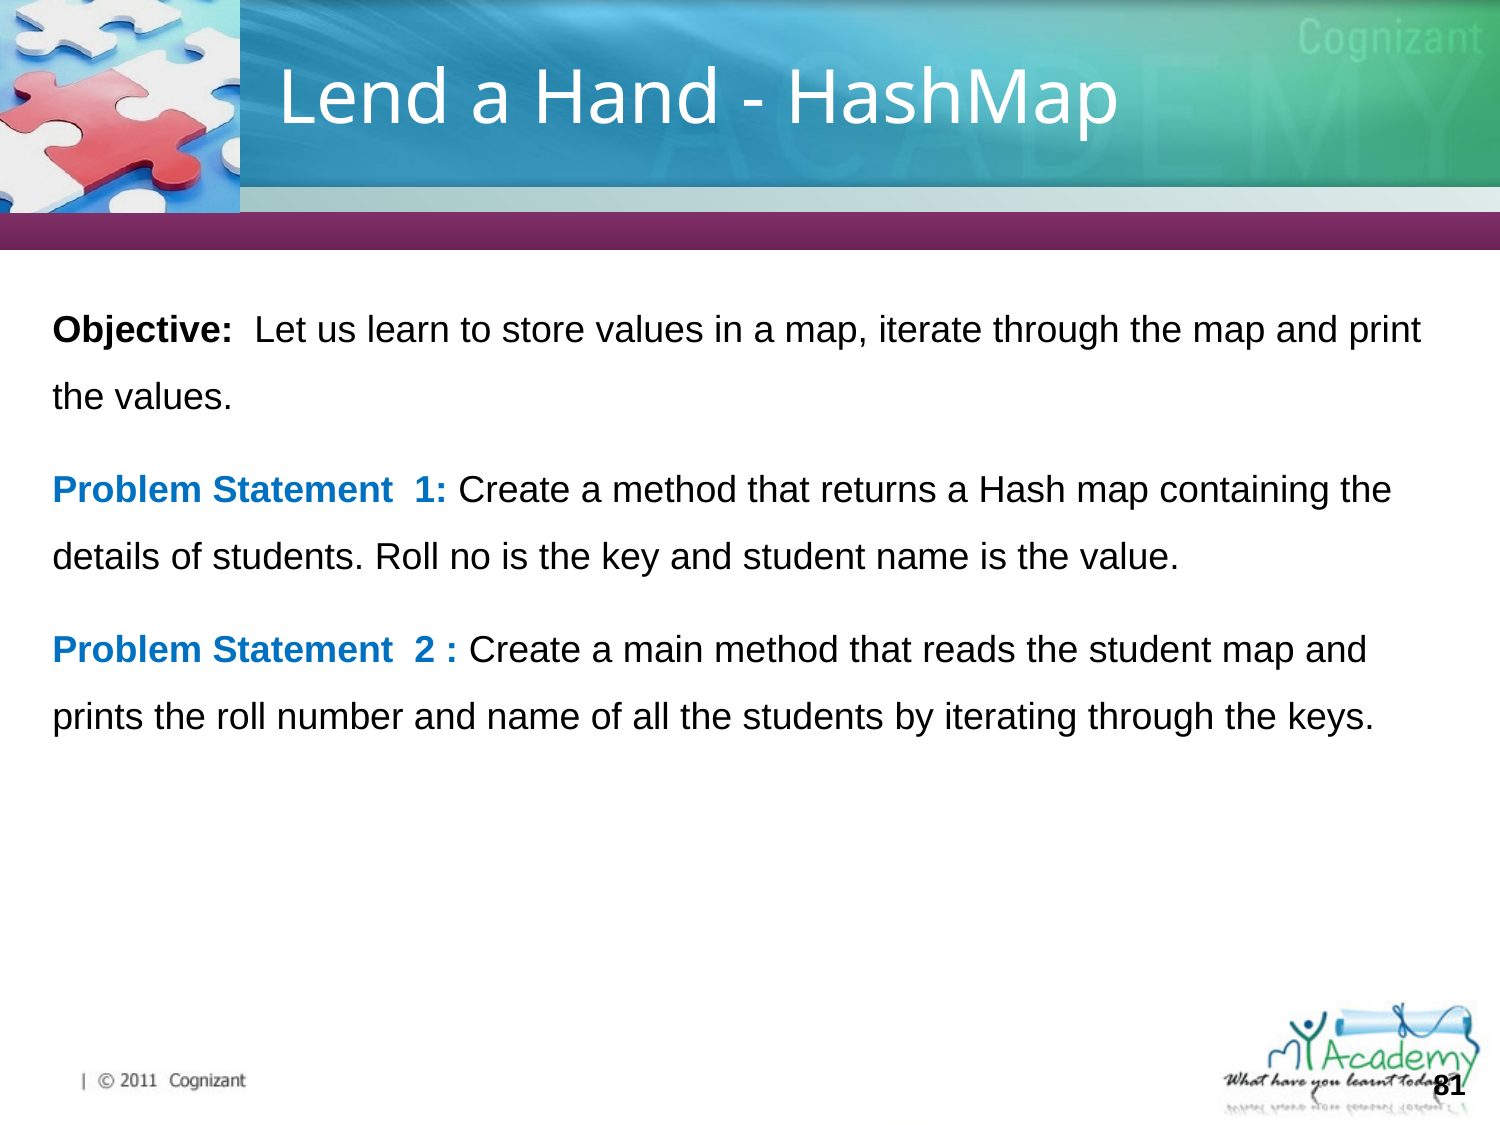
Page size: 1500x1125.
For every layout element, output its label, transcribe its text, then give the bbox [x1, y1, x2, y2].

title Lend a Hand - HashMap [262, 0, 1500, 188]
picture [0, 0, 262, 213]
picture [0, 250, 1500, 1125]
text_box Objective: Let us learn to store values in a map, iterate through the map and print the values. Problem Statement 1: Create a method that returns a Hash map containing the details of students. Roll no is the key and student name is the value. Problem Statement 2 : Create a main method that reads the student map and prints the roll number and name of all the students by iterating through the keys. [37, 274, 1438, 838]
slide_number 81 [1418, 1059, 1492, 1112]
